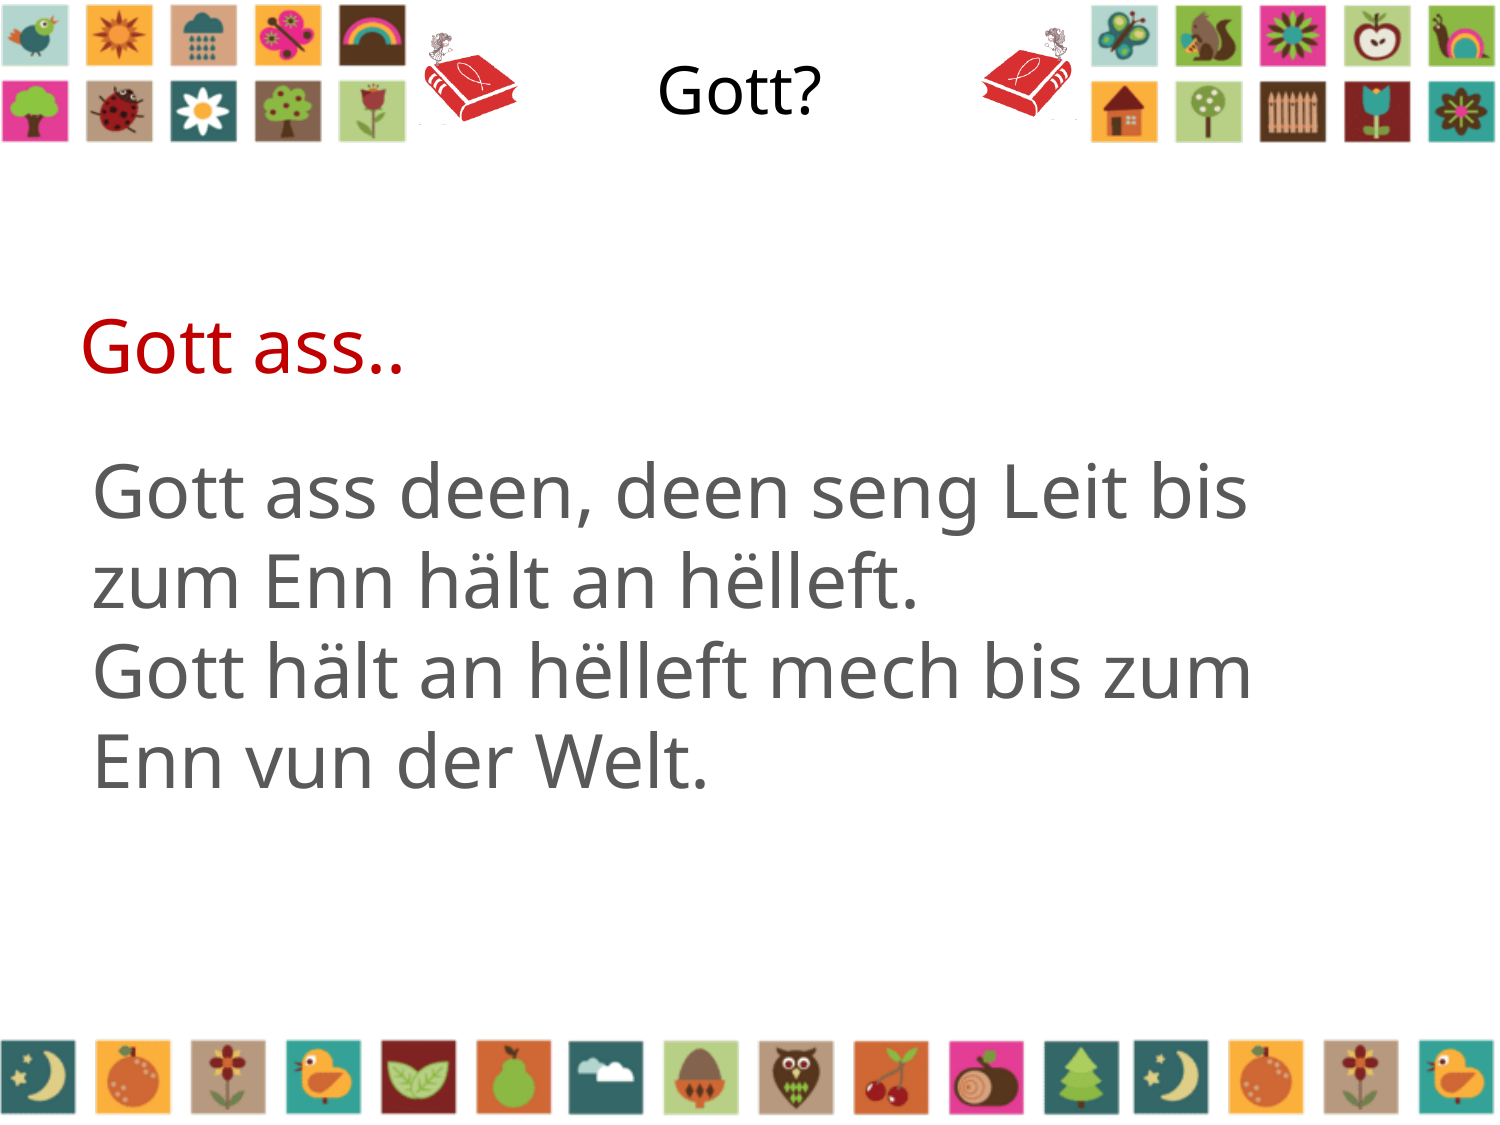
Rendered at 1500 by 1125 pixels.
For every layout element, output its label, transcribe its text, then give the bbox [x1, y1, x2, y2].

text_box Gott ass deen, deen seng Leit bis zum Enn hält an hëlleft. Gott hält an hëlleft mech bis zum Enn vun der Welt. [76, 436, 1424, 812]
text_box Gott ass.. [64, 290, 1412, 396]
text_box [0, 1028, 1500, 1118]
picture [950, 3, 1500, 150]
picture [0, 3, 550, 150]
text_box Gott? [425, 40, 1078, 136]
